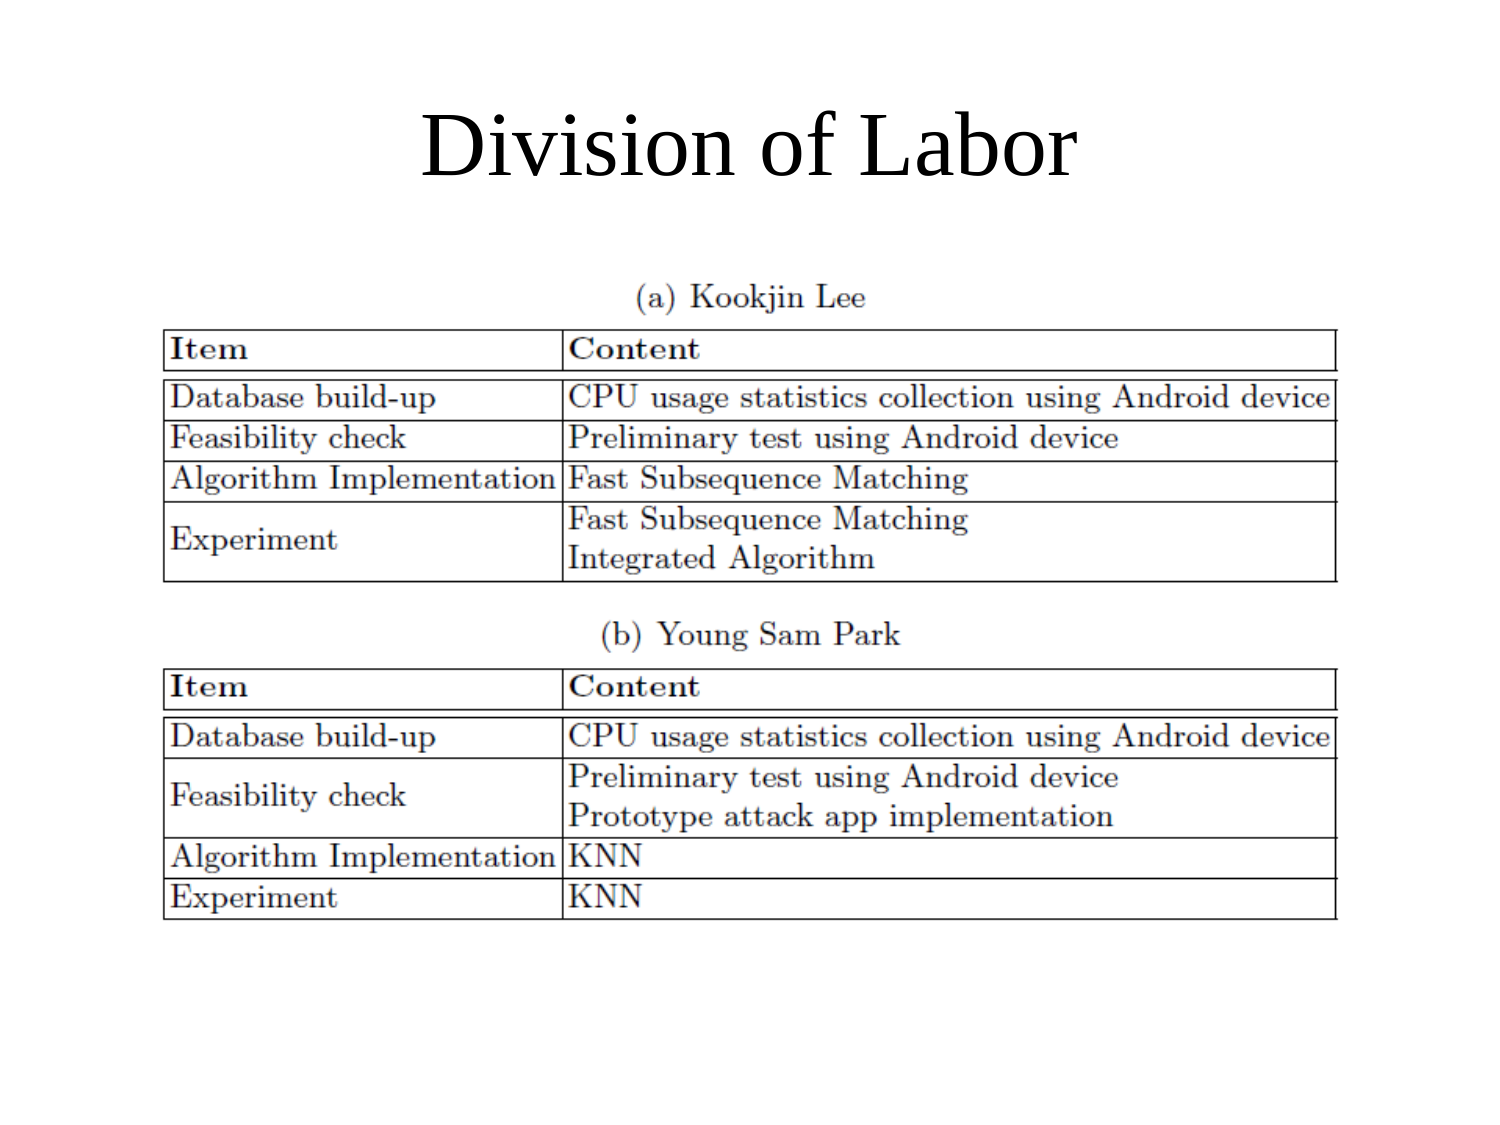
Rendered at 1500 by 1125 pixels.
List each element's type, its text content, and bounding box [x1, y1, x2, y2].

title Division of Labor [75, 45, 1425, 233]
picture [154, 266, 1346, 929]
